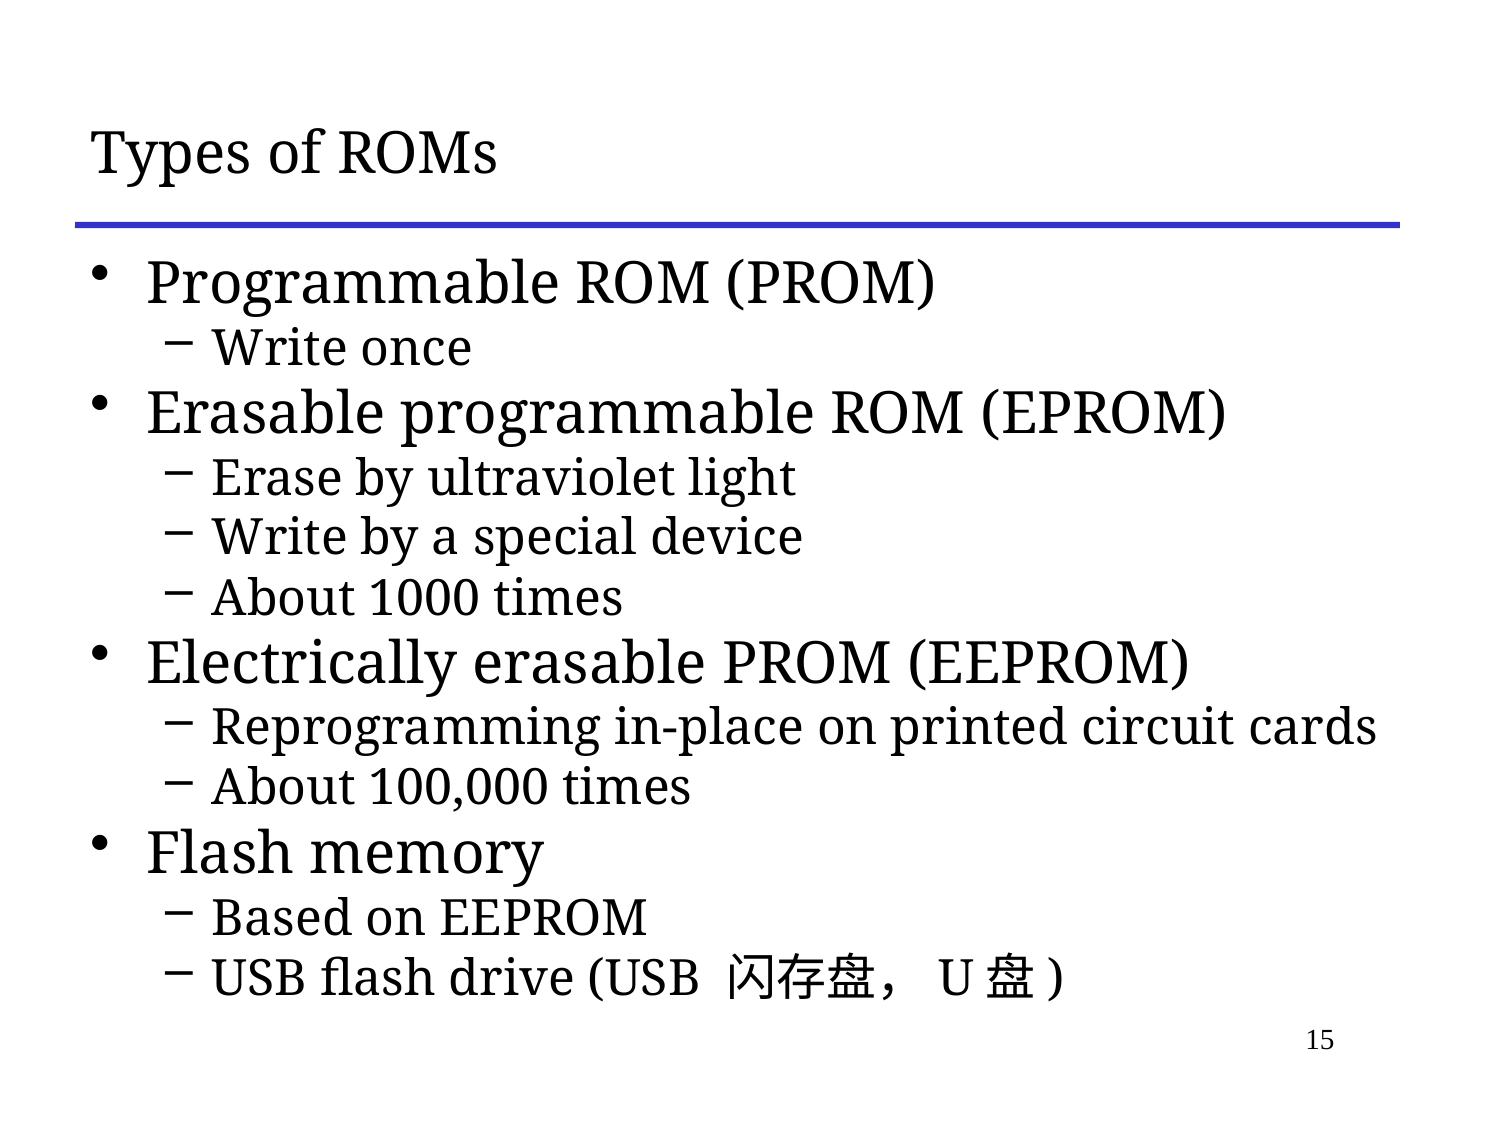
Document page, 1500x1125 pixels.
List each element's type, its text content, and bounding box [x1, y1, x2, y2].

slide_number 15 [1137, 1013, 1351, 1088]
title Types of ROMs [75, 75, 1400, 225]
list Programmable ROM (PROM) Write once Erasable programmable ROM (EPROM) Erase by ultraviolet light Write by a special device About 1000 times Electrically erasable PROM (EEPROM) Reprogramming in-place on printed circuit cards About 100,000 times Flash memory Based on EEPROM USB flash drive (USB 闪存盘，U盘) [75, 237, 1438, 1013]
